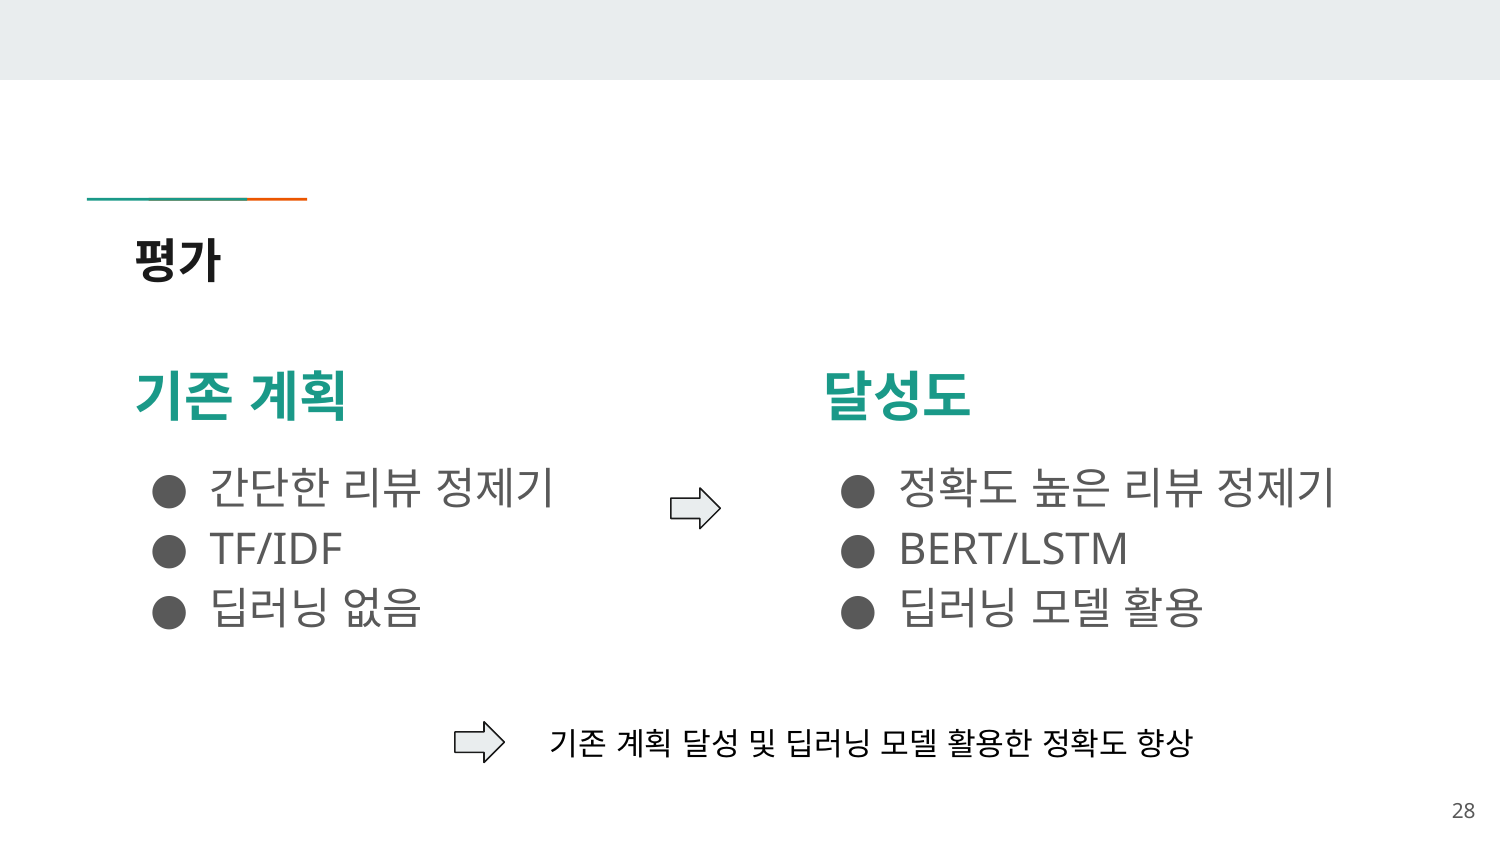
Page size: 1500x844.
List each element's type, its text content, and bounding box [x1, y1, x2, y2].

list 기존 계획 간단한 리뷰 정제기 TF/IDF 딥러닝 없음 [119, 337, 739, 709]
title 평가 [119, 216, 1381, 305]
slide_number 28 [1400, 779, 1491, 844]
list 달성도 정확도 높은 리뷰 정제기 BERT/LSTM 딥러닝 모델 활용 [808, 337, 1428, 709]
text_box [670, 487, 721, 529]
text_box 기존 계획 달성 및 딥러닝 모델 활용한 정확도 향상 [534, 708, 1354, 777]
text_box [454, 721, 505, 763]
